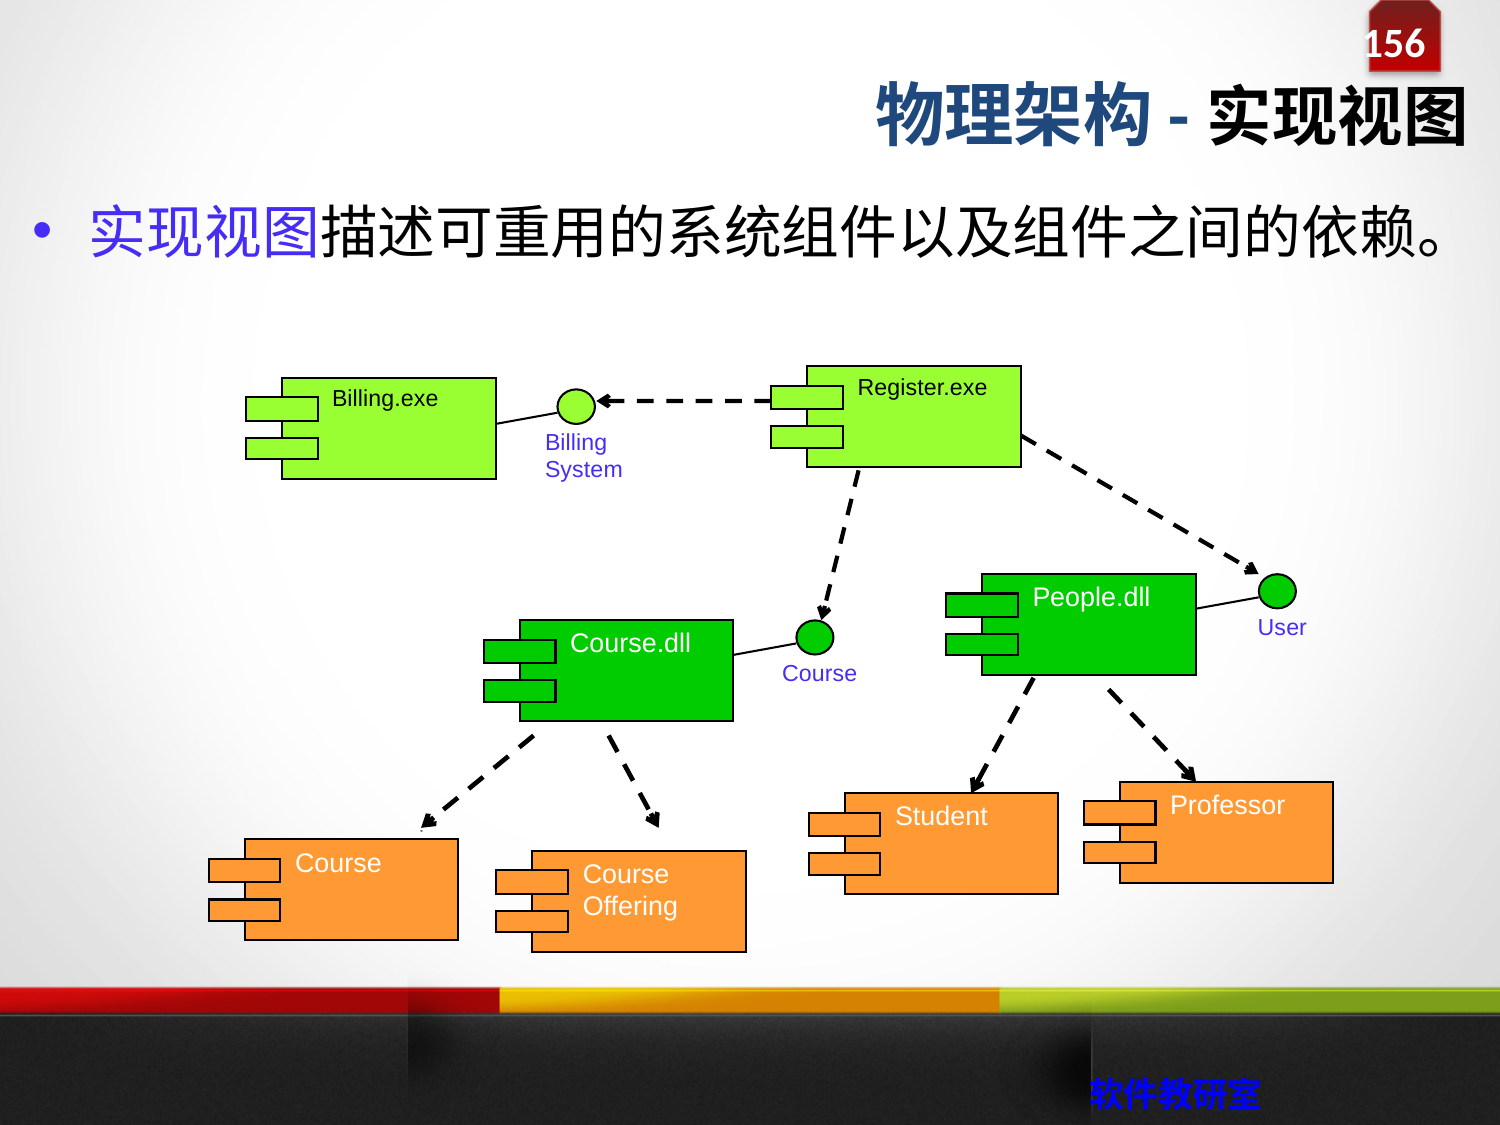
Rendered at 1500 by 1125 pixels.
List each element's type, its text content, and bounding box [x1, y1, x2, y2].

text_box Course [774, 654, 866, 689]
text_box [483, 619, 734, 722]
text_box [645, 811, 659, 828]
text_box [808, 792, 1059, 895]
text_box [495, 850, 746, 953]
slide_number 软件教研室 [1074, 1042, 1425, 1103]
text_box [596, 393, 616, 409]
text_box Billing System [537, 423, 631, 486]
text_box [817, 600, 832, 621]
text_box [1083, 781, 1334, 883]
text_box [796, 620, 834, 655]
text_box [557, 389, 595, 424]
list 实现视图描述可重用的系统组件以及组件之间的依赖。 [17, 187, 1484, 325]
text_box [1258, 574, 1296, 609]
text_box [770, 365, 1021, 468]
picture [0, 0, 1500, 1125]
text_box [945, 573, 1196, 676]
text_box [421, 813, 439, 828]
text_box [208, 839, 459, 941]
text_box 物理架构-实现视图 [594, 69, 1484, 157]
text_box User [1249, 608, 1315, 643]
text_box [245, 377, 496, 480]
text_box [1242, 560, 1259, 575]
